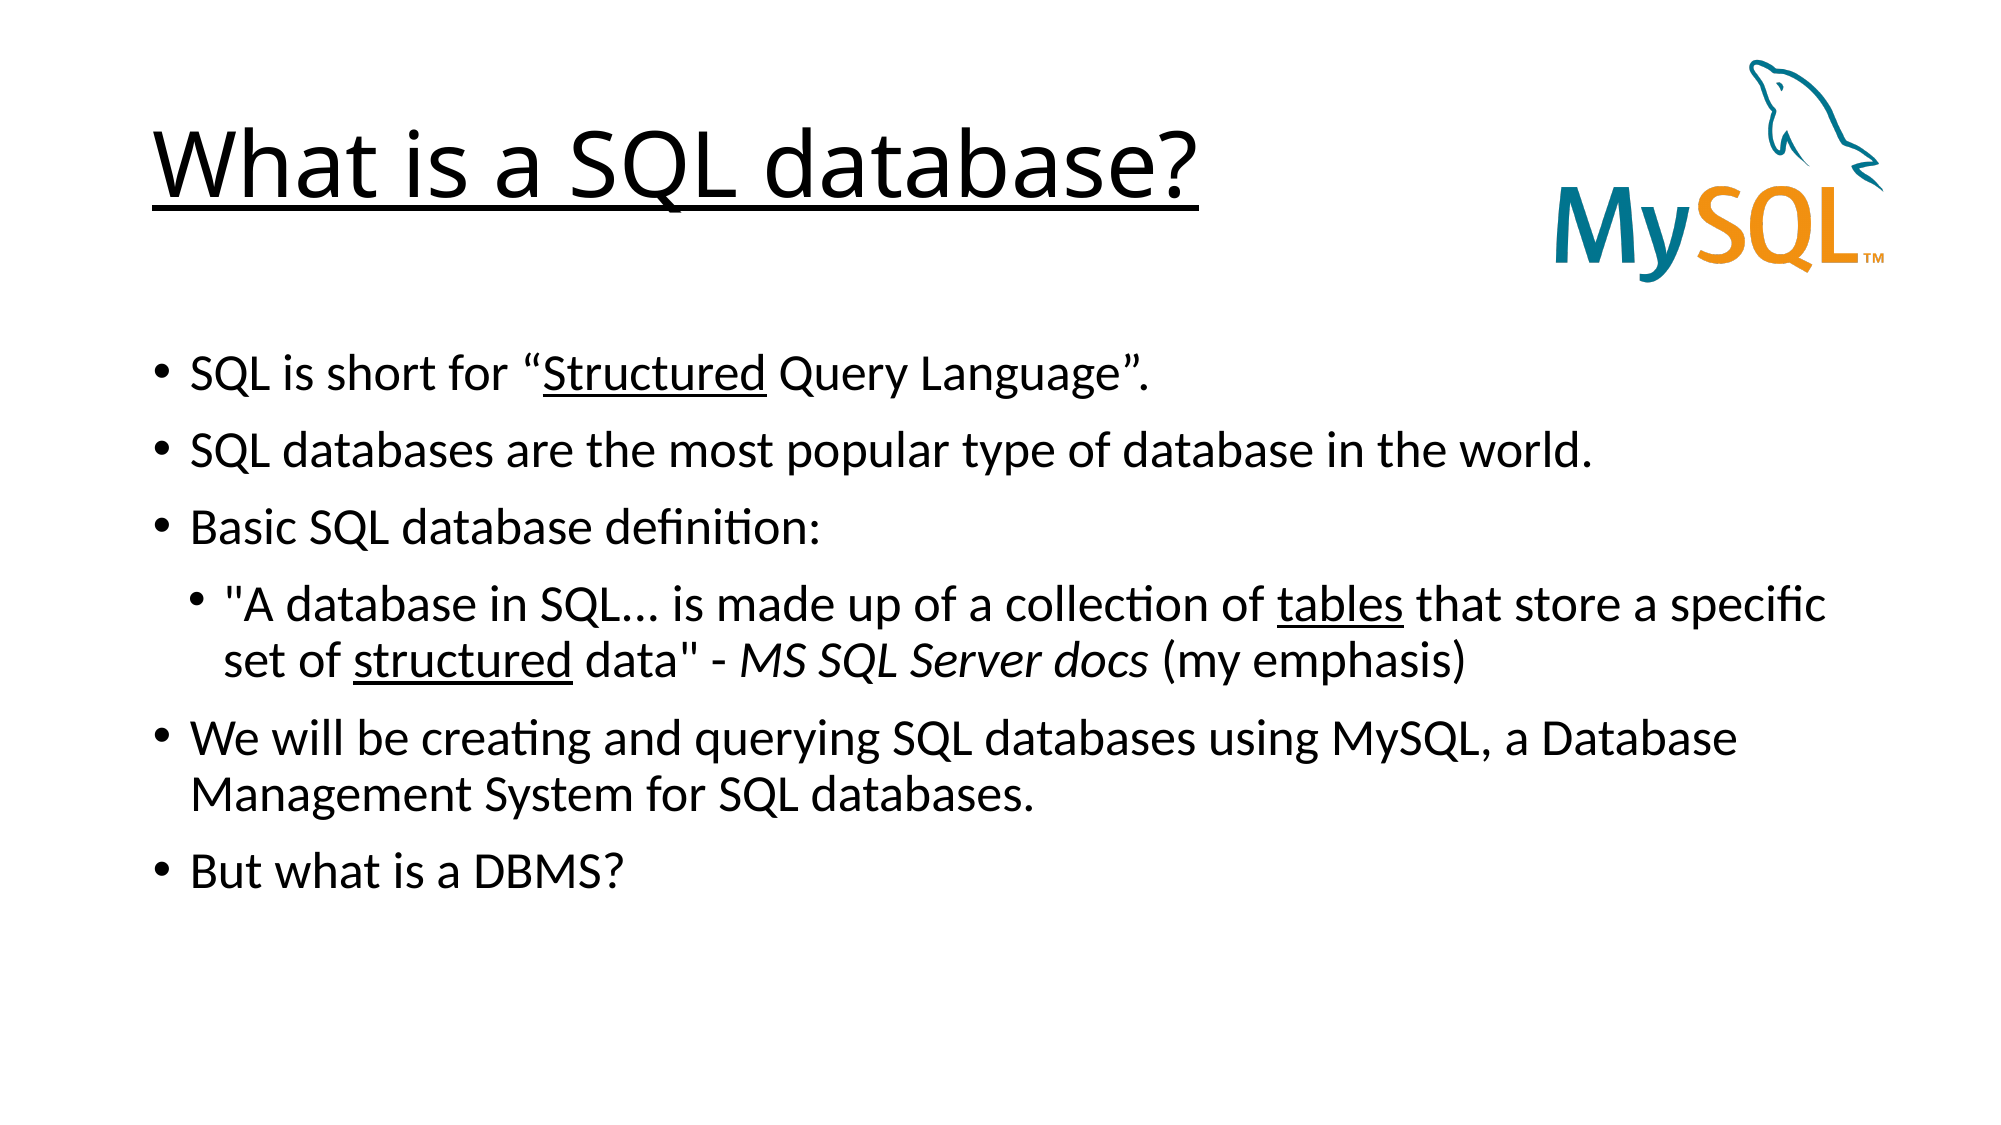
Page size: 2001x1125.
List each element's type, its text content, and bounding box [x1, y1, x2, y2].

text_box What is a SQL database? [137, 59, 1543, 277]
text_box SQL is short for “Structured Query Language”. SQL databases are the most popular type of database in the world. Basic SQL database definition: "A database in SQL... is made up of a collection of tables that store a specific set of structured data" - MS SQL Server docs (my emphasis) We will be creating and querying SQL databases using MySQL, a Database Management System for SQL databases. But what is a DBMS? [137, 338, 1862, 1052]
picture [1548, 52, 1890, 289]
